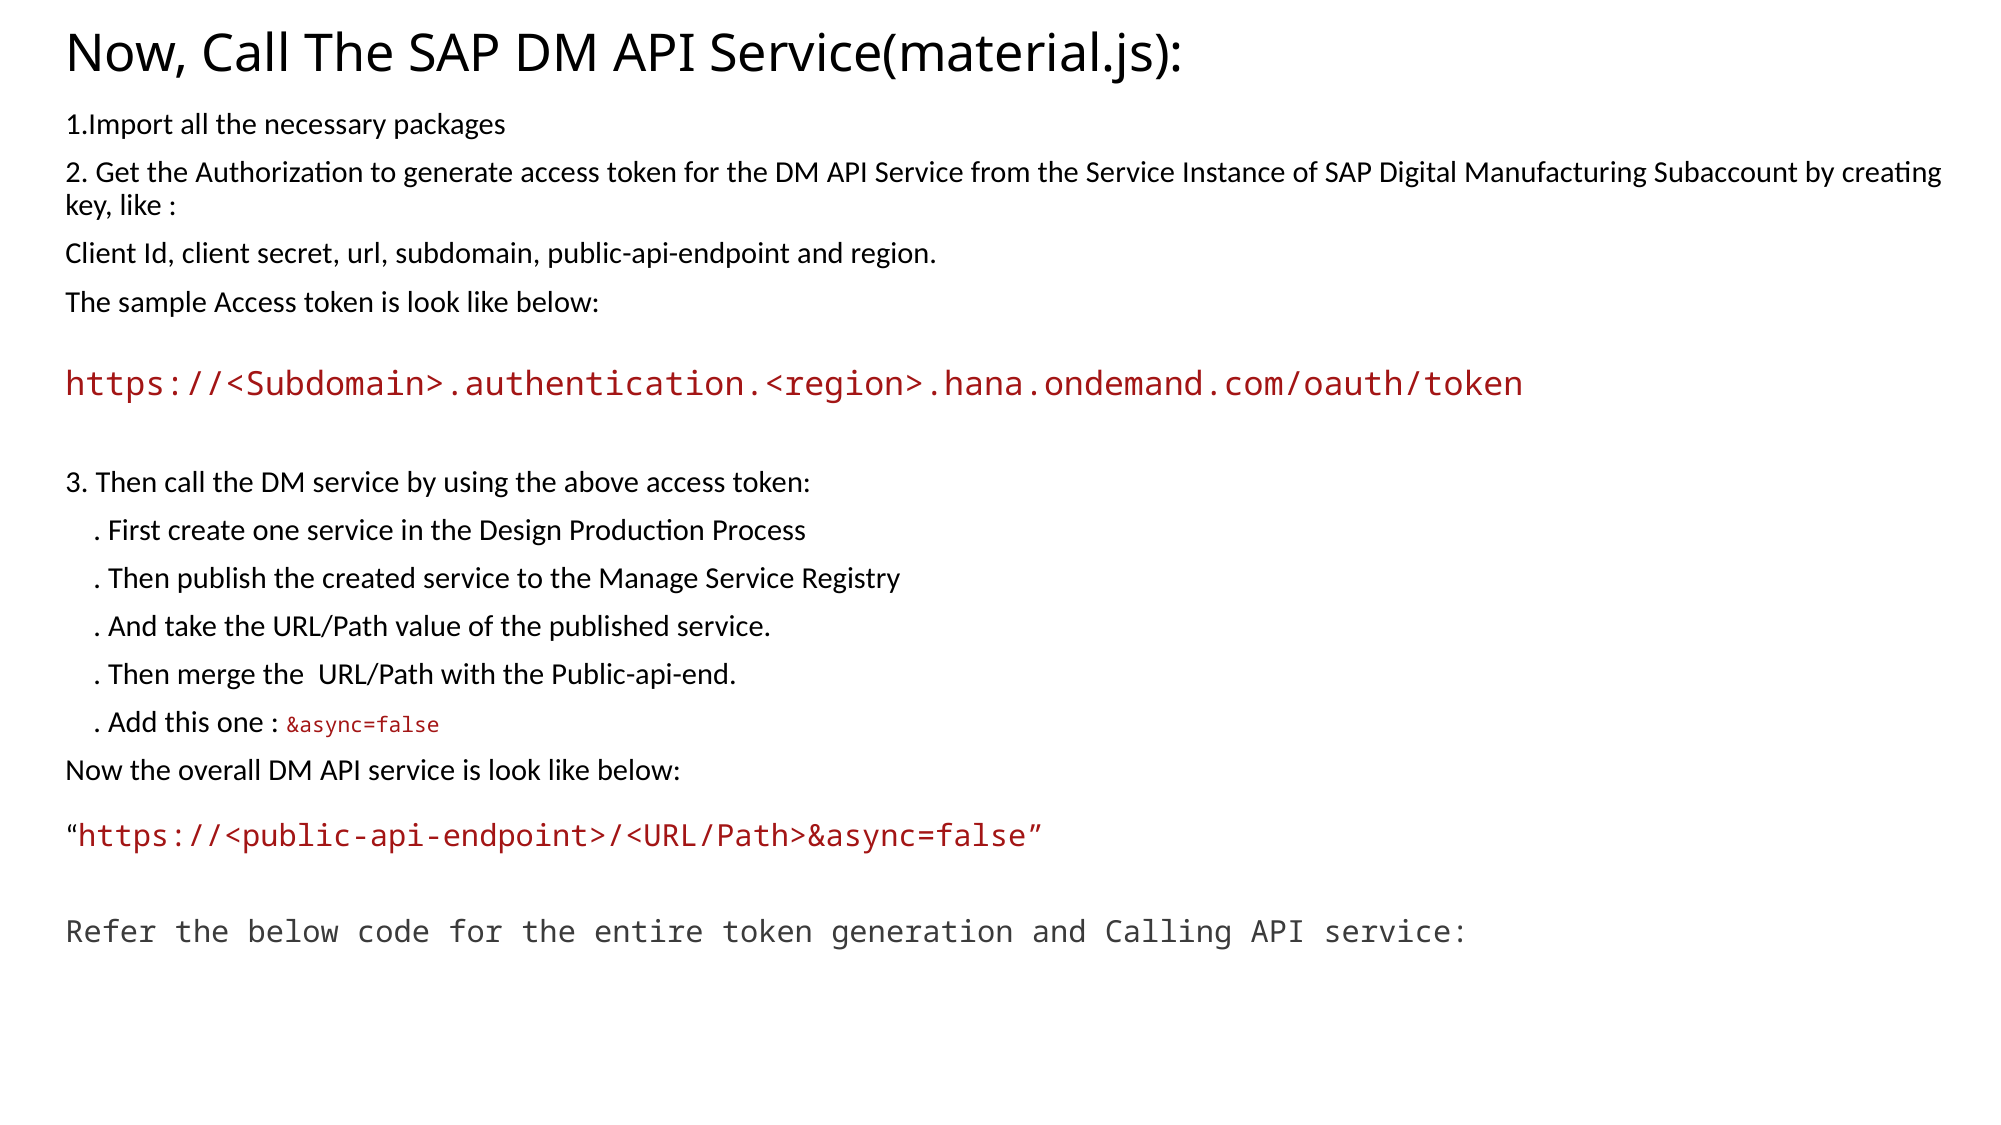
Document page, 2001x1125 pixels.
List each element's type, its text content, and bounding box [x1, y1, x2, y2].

list 1.Import all the necessary packages 2. Get the Authorization to generate access token for the DM API Service from the Service Instance of SAP Digital Manufacturing Subaccount by creating key, like : Client Id, client secret, url, subdomain, public-api-endpoint and region. The sample Access token is look like below: https://<Subdomain>.authentication.<region>.hana.ondemand.com/oauth/token 3. Then call the DM service by using the above access token: . First create one service in the Design Production Process . Then publish the created service to the Manage Service Registry . And take the URL/Path value of the published service. . Then merge the URL/Path with the Public-api-end. . Add this one : &async=false Now the overall DM API service is look like below: “https://<public-api-endpoint>/<URL/Path>&async=false” Refer the below code for the entire token generation and Calling API service: [50, 101, 1982, 1125]
title Now, Call The SAP DM API Service(material.js): [50, 0, 1776, 101]
